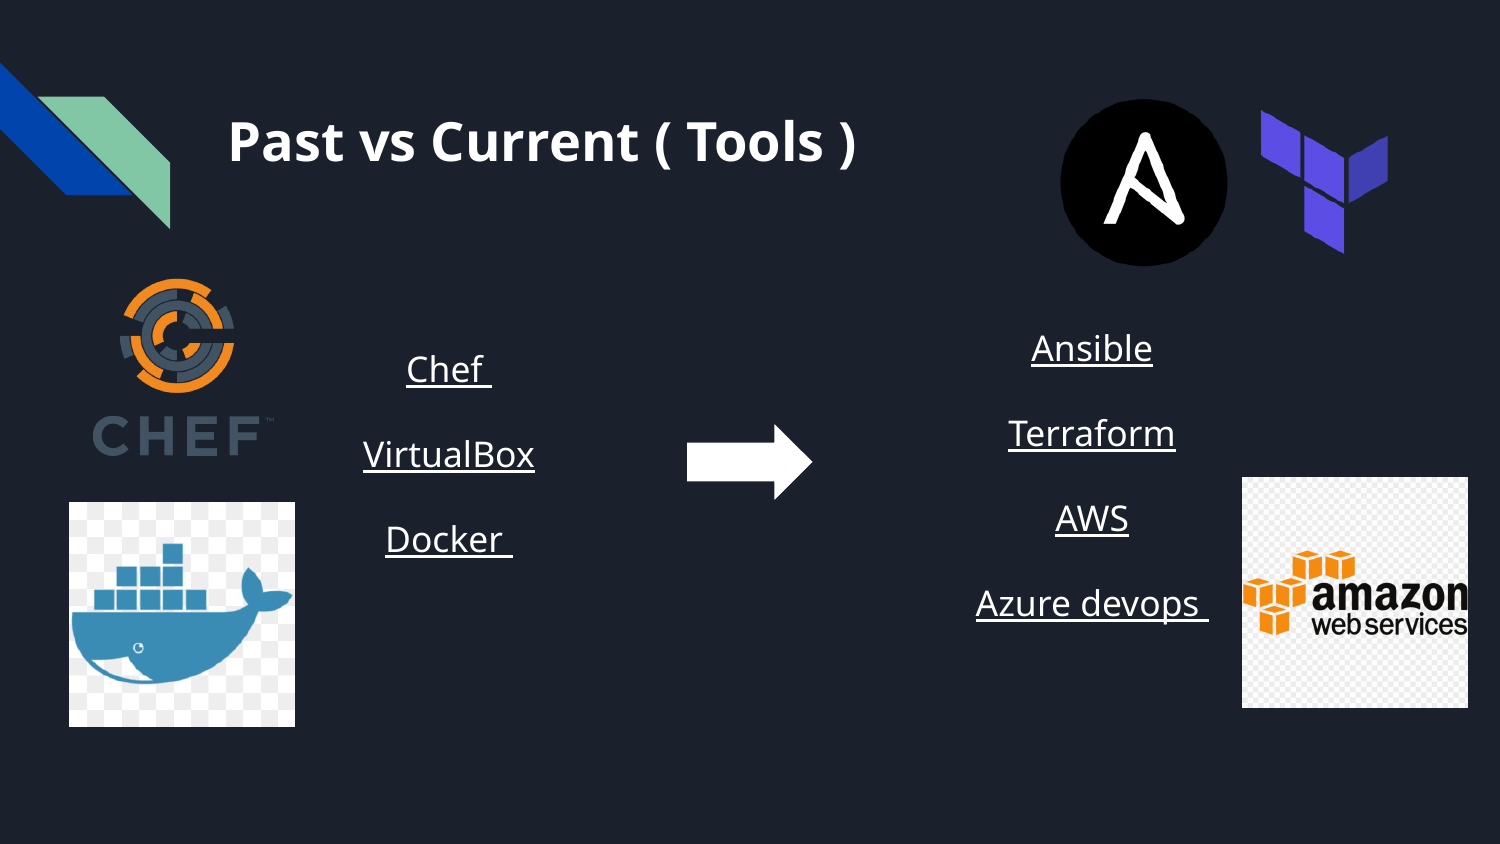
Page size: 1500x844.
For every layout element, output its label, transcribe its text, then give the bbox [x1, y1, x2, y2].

text_box Ansible Terraform AWS Azure devops [855, 257, 1329, 735]
list Chef VirtualBox Docker [212, 257, 686, 735]
title Past vs Current ( Tools ) [212, 64, 1049, 215]
picture [15, 273, 349, 462]
picture [1051, 64, 1450, 315]
picture [69, 501, 295, 728]
text_box [686, 421, 814, 503]
picture [1242, 477, 1468, 708]
